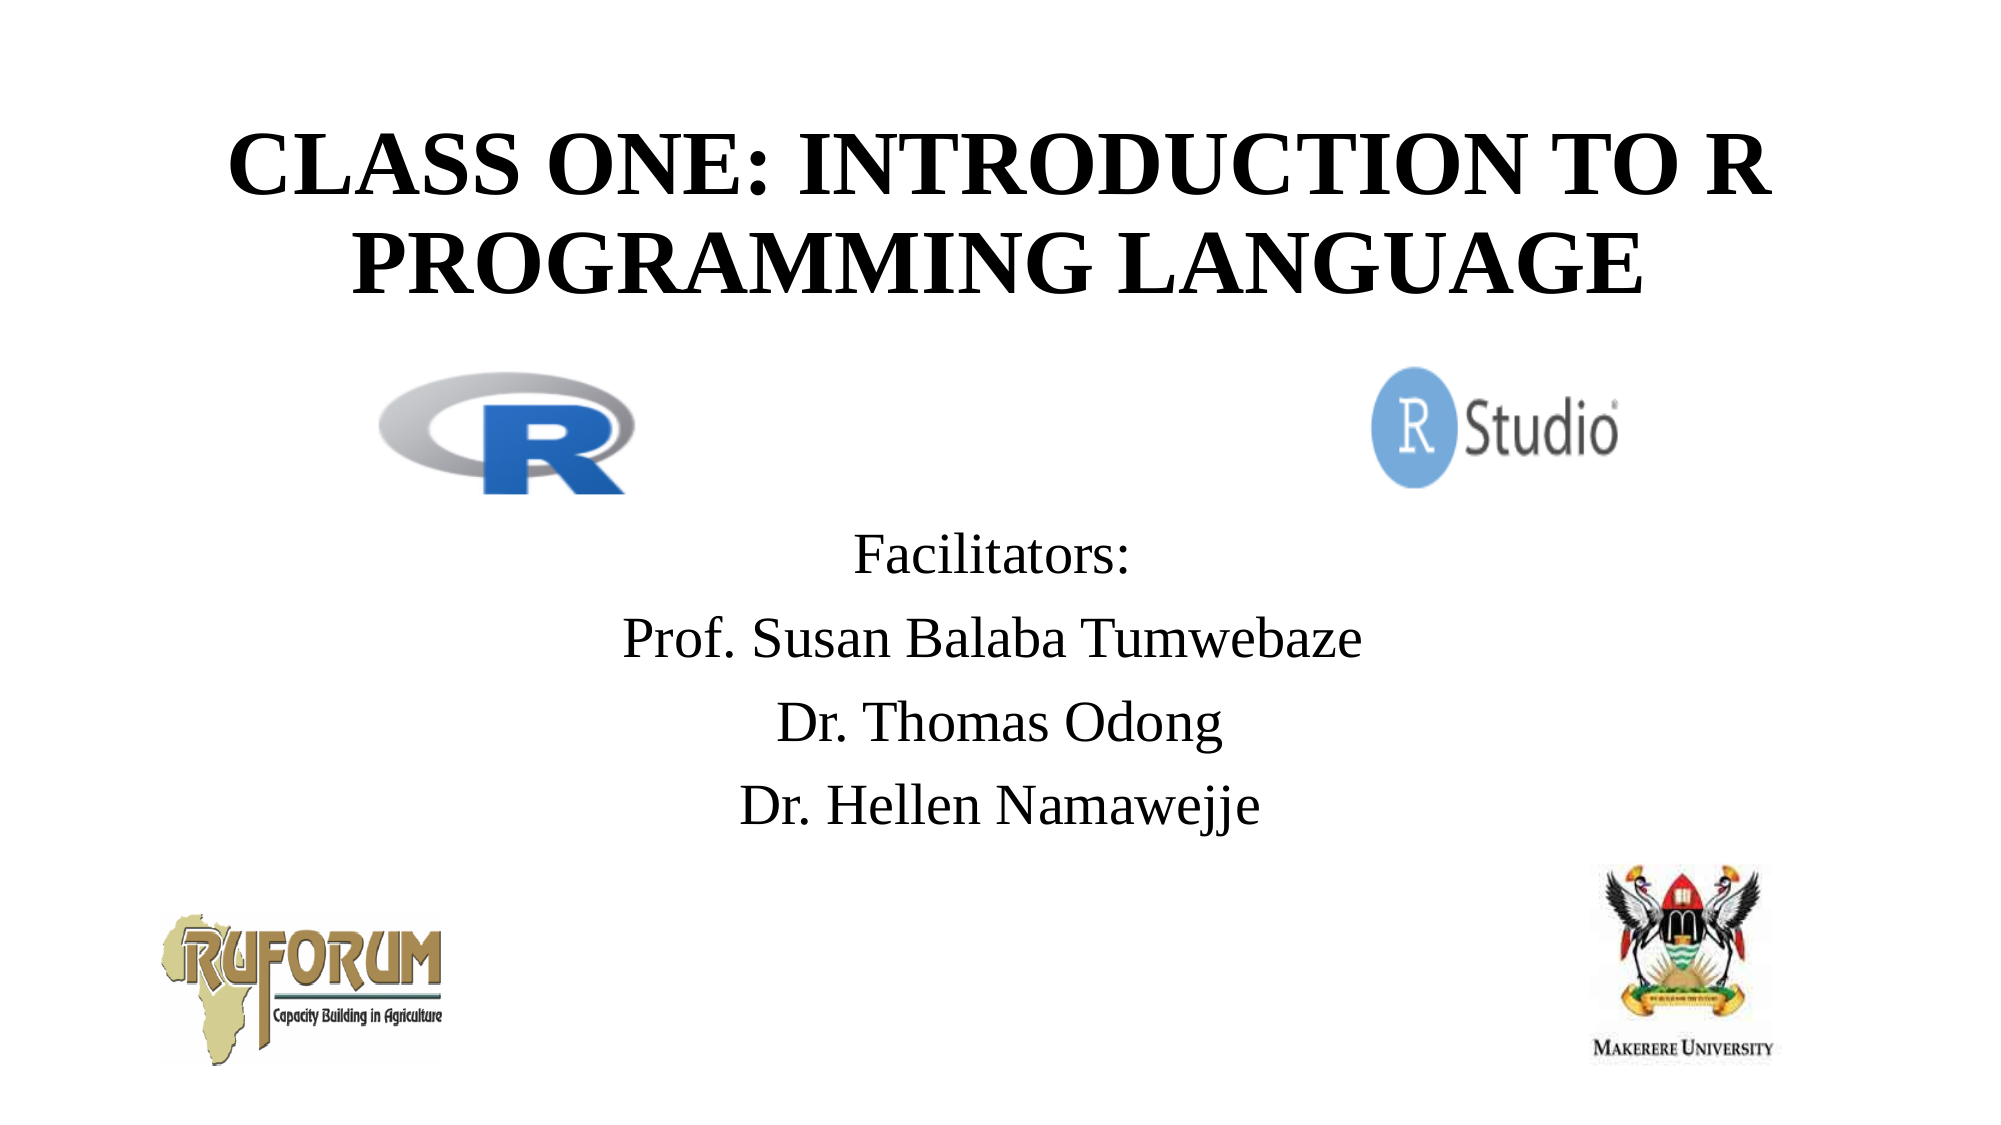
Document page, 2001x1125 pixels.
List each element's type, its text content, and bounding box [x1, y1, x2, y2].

picture [160, 913, 442, 1066]
picture [1354, 363, 1641, 493]
list Facilitators: Prof. Susan Balaba Tumwebaze Dr. Thomas Odong Dr. Hellen Namawejje [137, 341, 1863, 1014]
picture [1503, 841, 1863, 1081]
title CLASS ONE: INTRODUCTION TO R PROGRAMMING LANGUAGE [137, 59, 1863, 341]
picture [358, 368, 659, 498]
